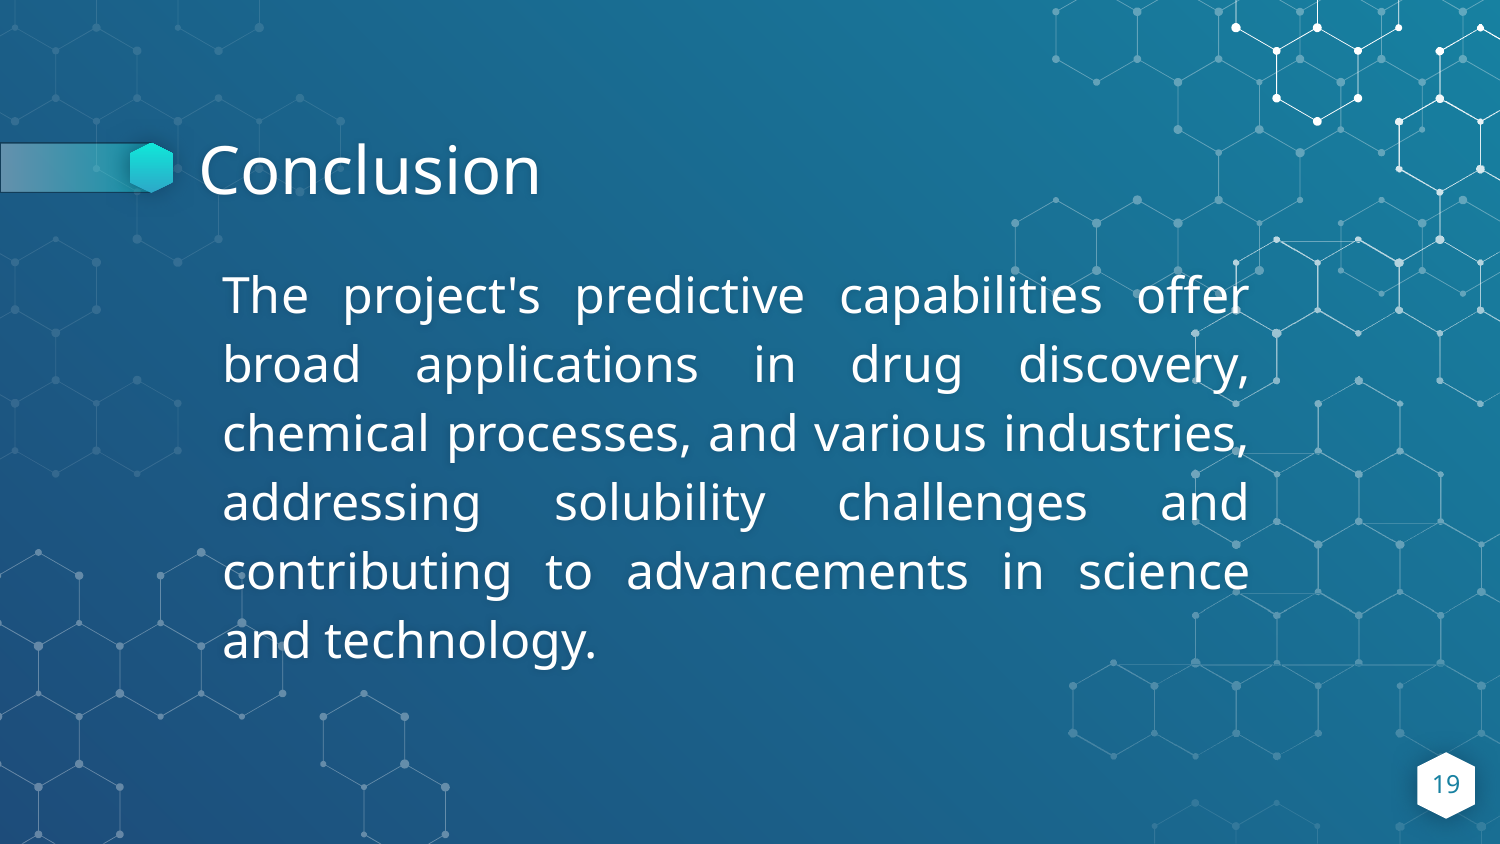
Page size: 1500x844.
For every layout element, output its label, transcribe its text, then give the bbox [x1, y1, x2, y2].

title Conclusion [198, 183, 1302, 307]
list The project's predictive capabilities offer broad applications in drug discovery, chemical processes, and various industries, addressing solubility challenges and contributing to advancements in science and technology. [147, 254, 1251, 753]
slide_number ‹#› [1417, 752, 1475, 819]
